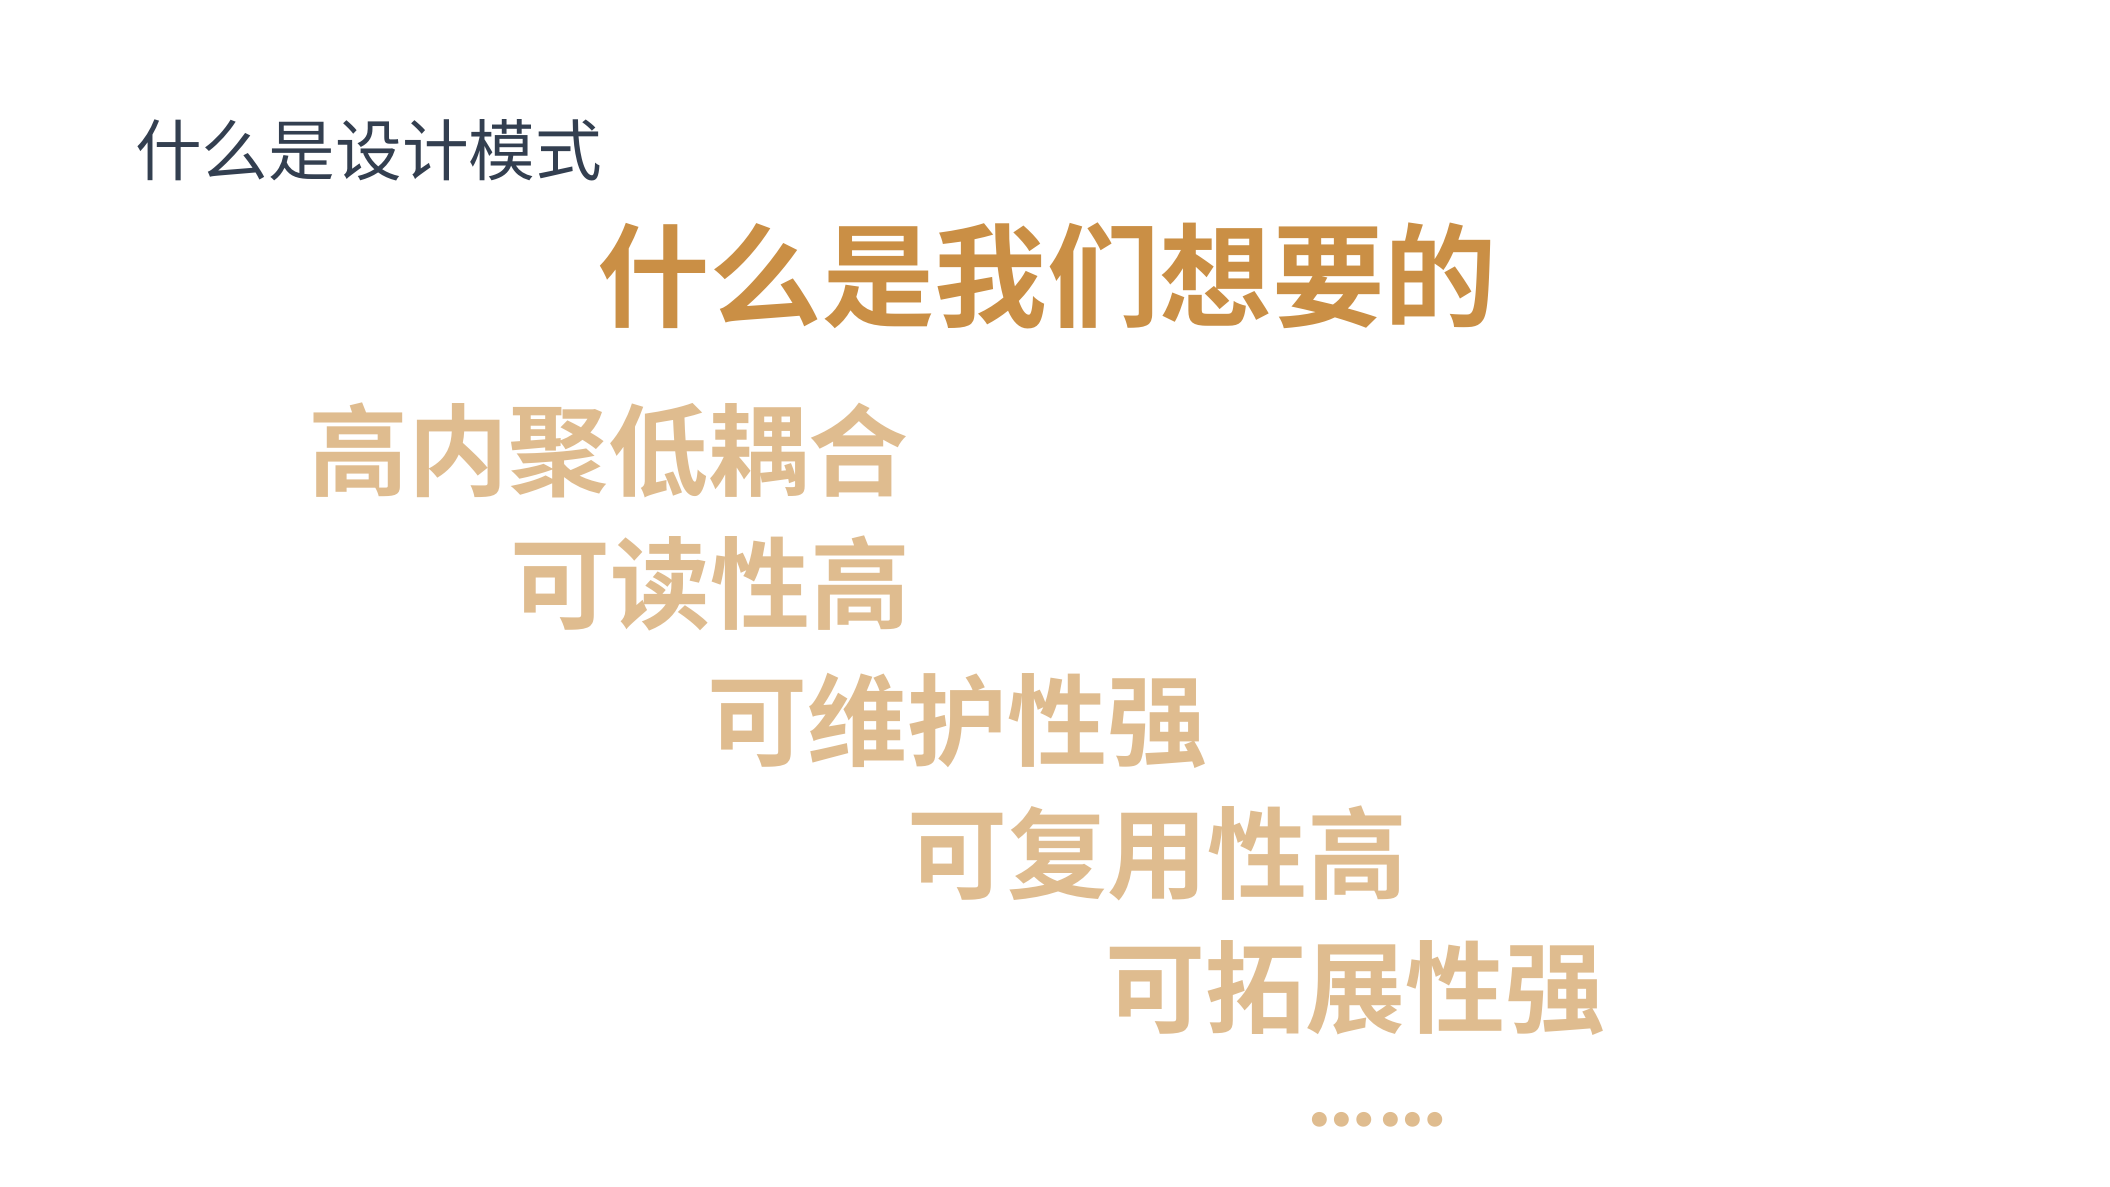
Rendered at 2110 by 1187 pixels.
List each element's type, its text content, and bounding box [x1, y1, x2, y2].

text_box 高内聚低耦合 [293, 380, 924, 516]
text_box 什么是设计模式 [135, 108, 783, 189]
text_box 可维护性强 [692, 650, 1223, 786]
text_box 可拓展性强 [1090, 918, 1621, 1054]
text_box 可复用性高 [891, 784, 1423, 920]
text_box 什么是我们想要的 [582, 198, 1646, 349]
text_box …… [1291, 1018, 1465, 1154]
text_box 可读性高 [495, 514, 926, 650]
